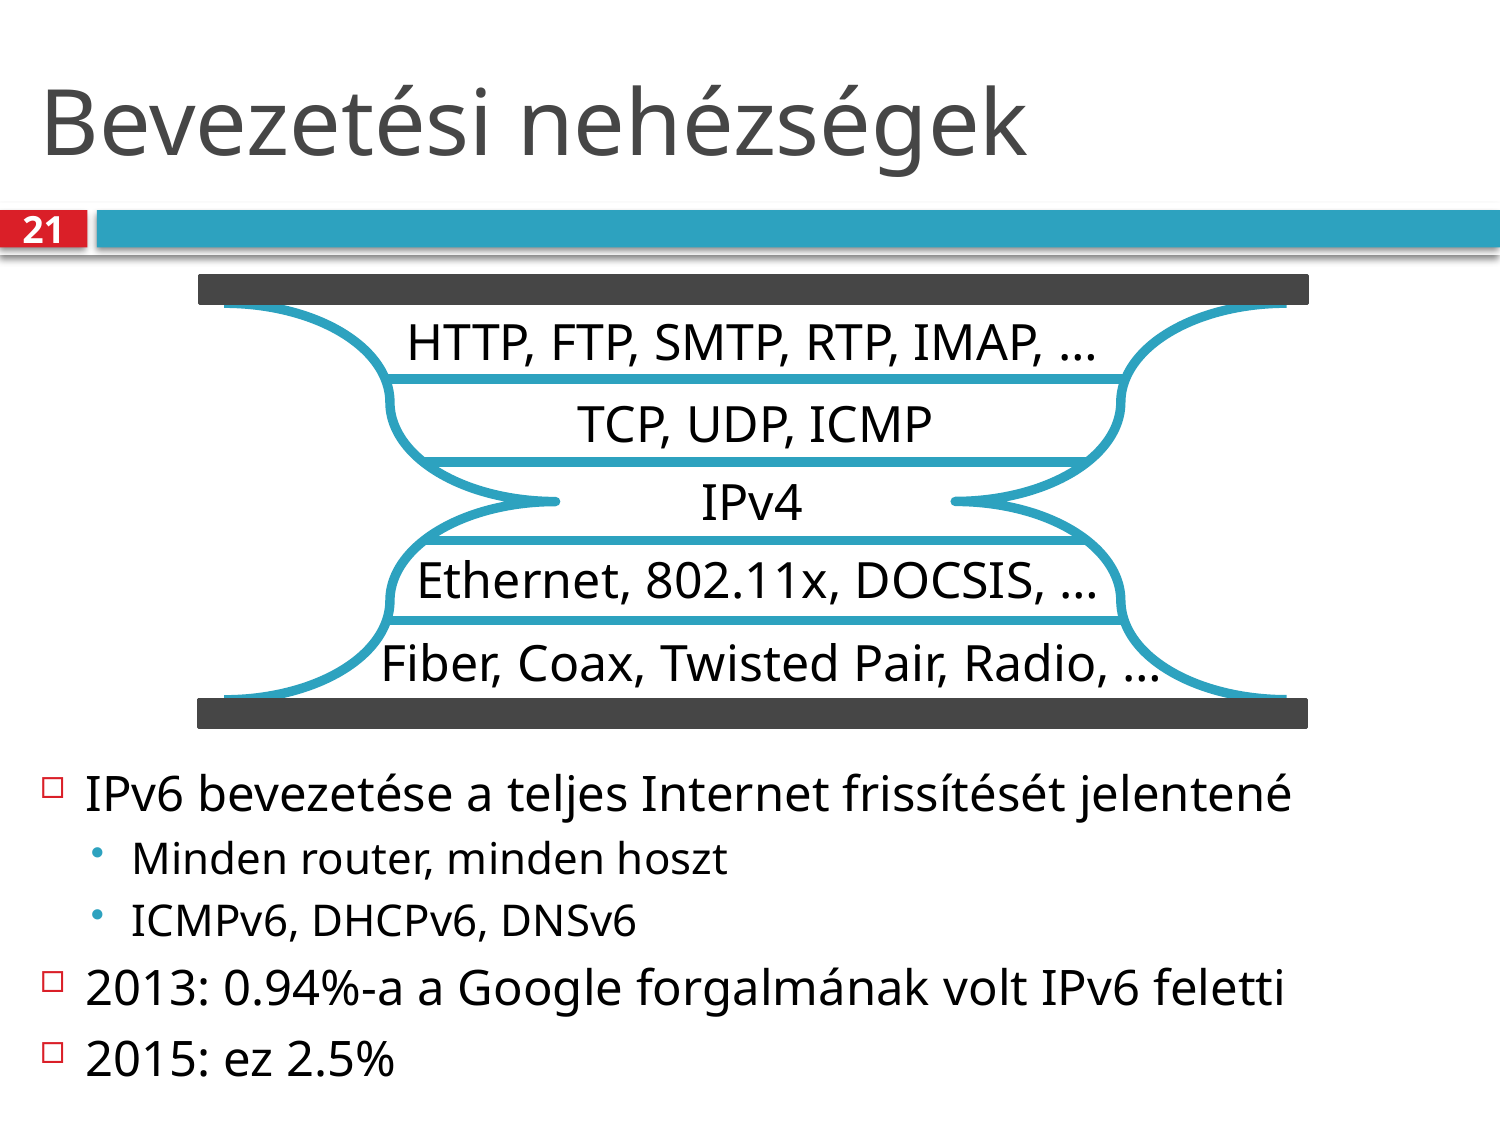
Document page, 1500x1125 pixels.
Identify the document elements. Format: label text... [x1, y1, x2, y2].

slide_number 21 [0, 206, 88, 257]
text_box [954, 305, 1287, 698]
text_box Fiber, Coax, Twisted Pair, Radio, … [365, 623, 1178, 699]
text_box HTTP, FTP, SMTP, RTP, IMAP, … [391, 303, 1113, 378]
text_box IPv4 [686, 473, 818, 538]
text_box [224, 305, 557, 698]
text_box [197, 698, 1308, 729]
text_box [198, 274, 1309, 305]
title Bevezetési nehézségek [24, 37, 1475, 200]
text_box TCP, UDP, ICMP [563, 390, 949, 457]
text_box Ethernet, 802.11x, DOCSIS, … [401, 541, 1115, 616]
list IPv6 bevezetése a teljes Internet frissítését jelentené Minden router, minden hoszt ICMPv6, DHCPv6, DNSv6 2013: 0.94%-a a Google forgalmának volt IPv6 feletti 2015: ez 2.5% [24, 755, 1475, 1100]
